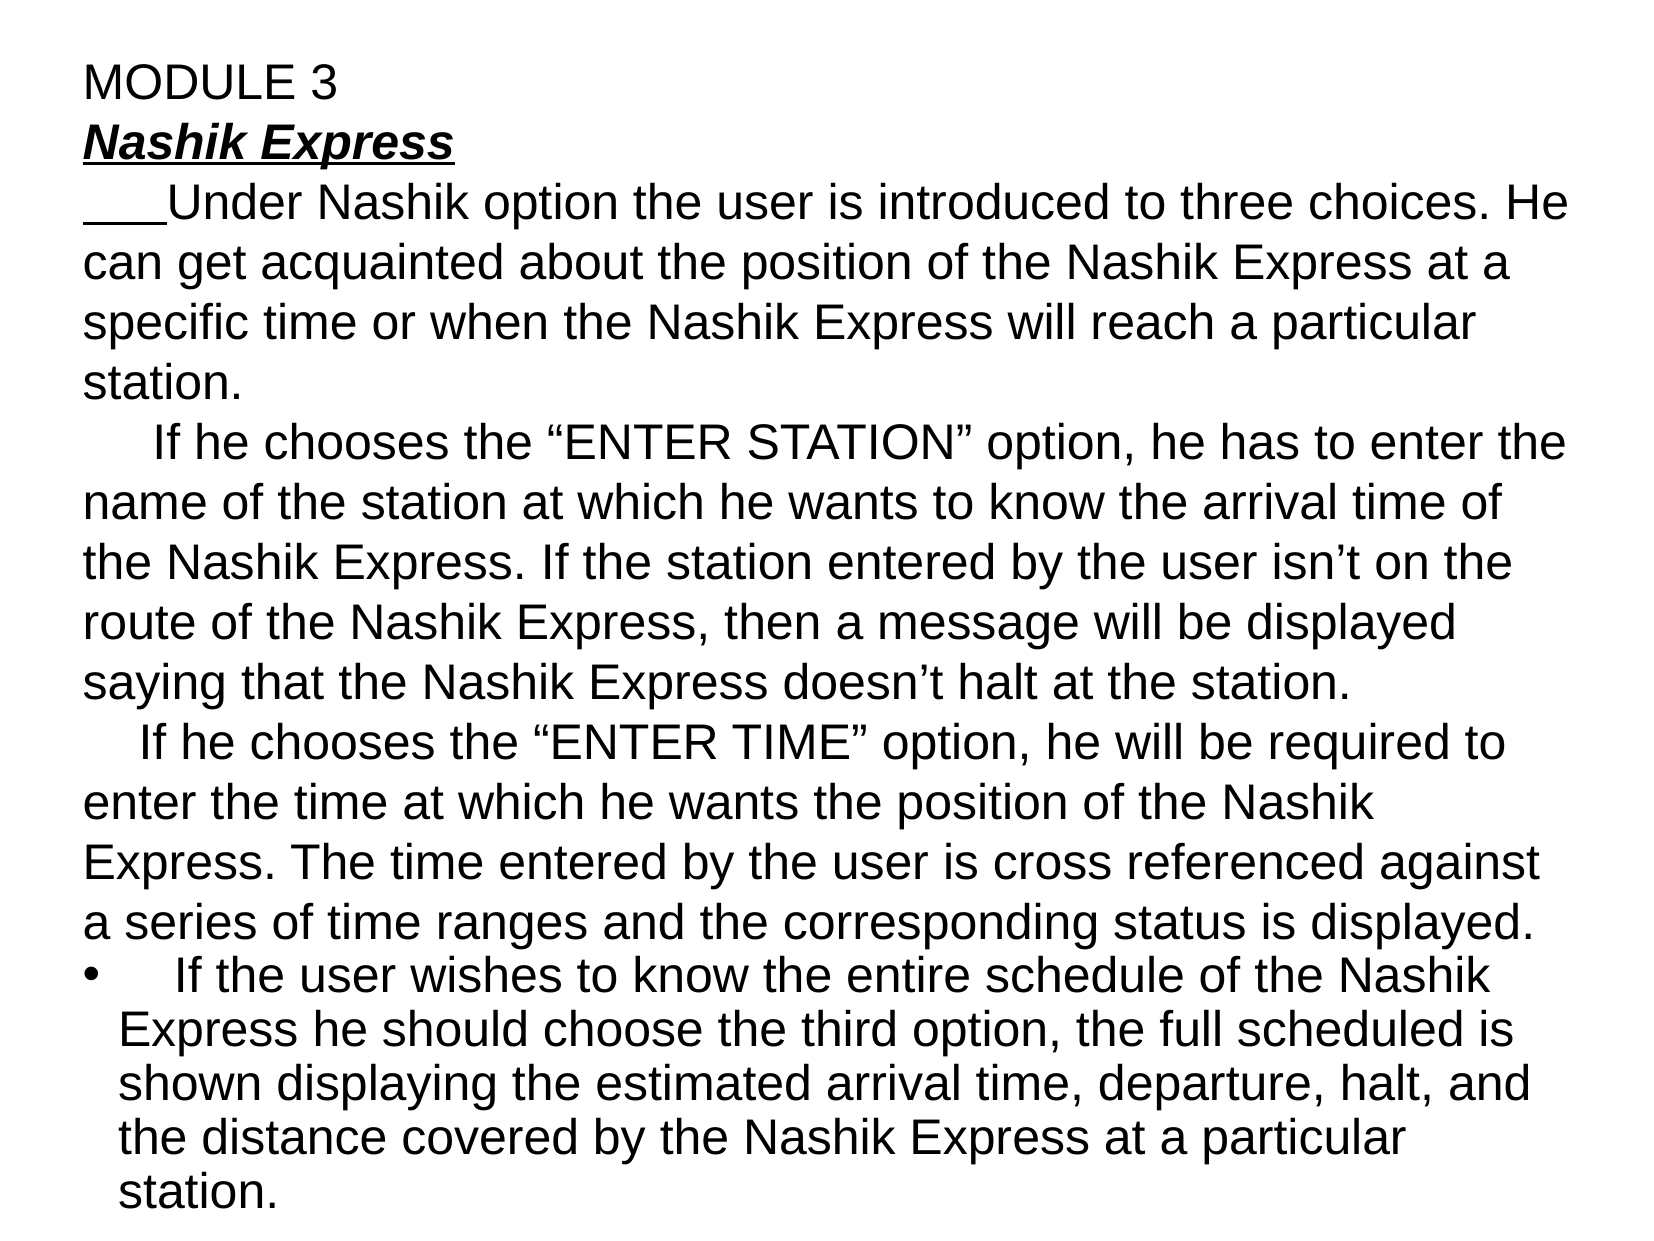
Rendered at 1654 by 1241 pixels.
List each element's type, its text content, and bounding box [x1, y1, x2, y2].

text_box MODULE 3 Nashik Express Under Nashik option the user is introduced to three choices. He can get acquainted about the position of the Nashik Express at a specific time or when the Nashik Express will reach a particular station. If he chooses the “ENTER STATION” option, he has to enter the name of the station at which he wants to know the arrival time of the Nashik Express. If the station entered by the user isn’t on the route of the Nashik Express, then a message will be displayed saying that the Nashik Express doesn’t halt at the station. If he chooses the “ENTER TIME” option, he will be required to enter the time at which he wants the position of the Nashik Express. The time entered by the user is cross referenced against a series of time ranges and the corresponding status is displayed. If the user wishes to know the entire schedule of the Nashik Express he should choose the third option, the full scheduled is shown displaying the estimated arrival time, departure, halt, and the distance covered by the Nashik Express at a particular station. [82, 49, 1571, 1241]
